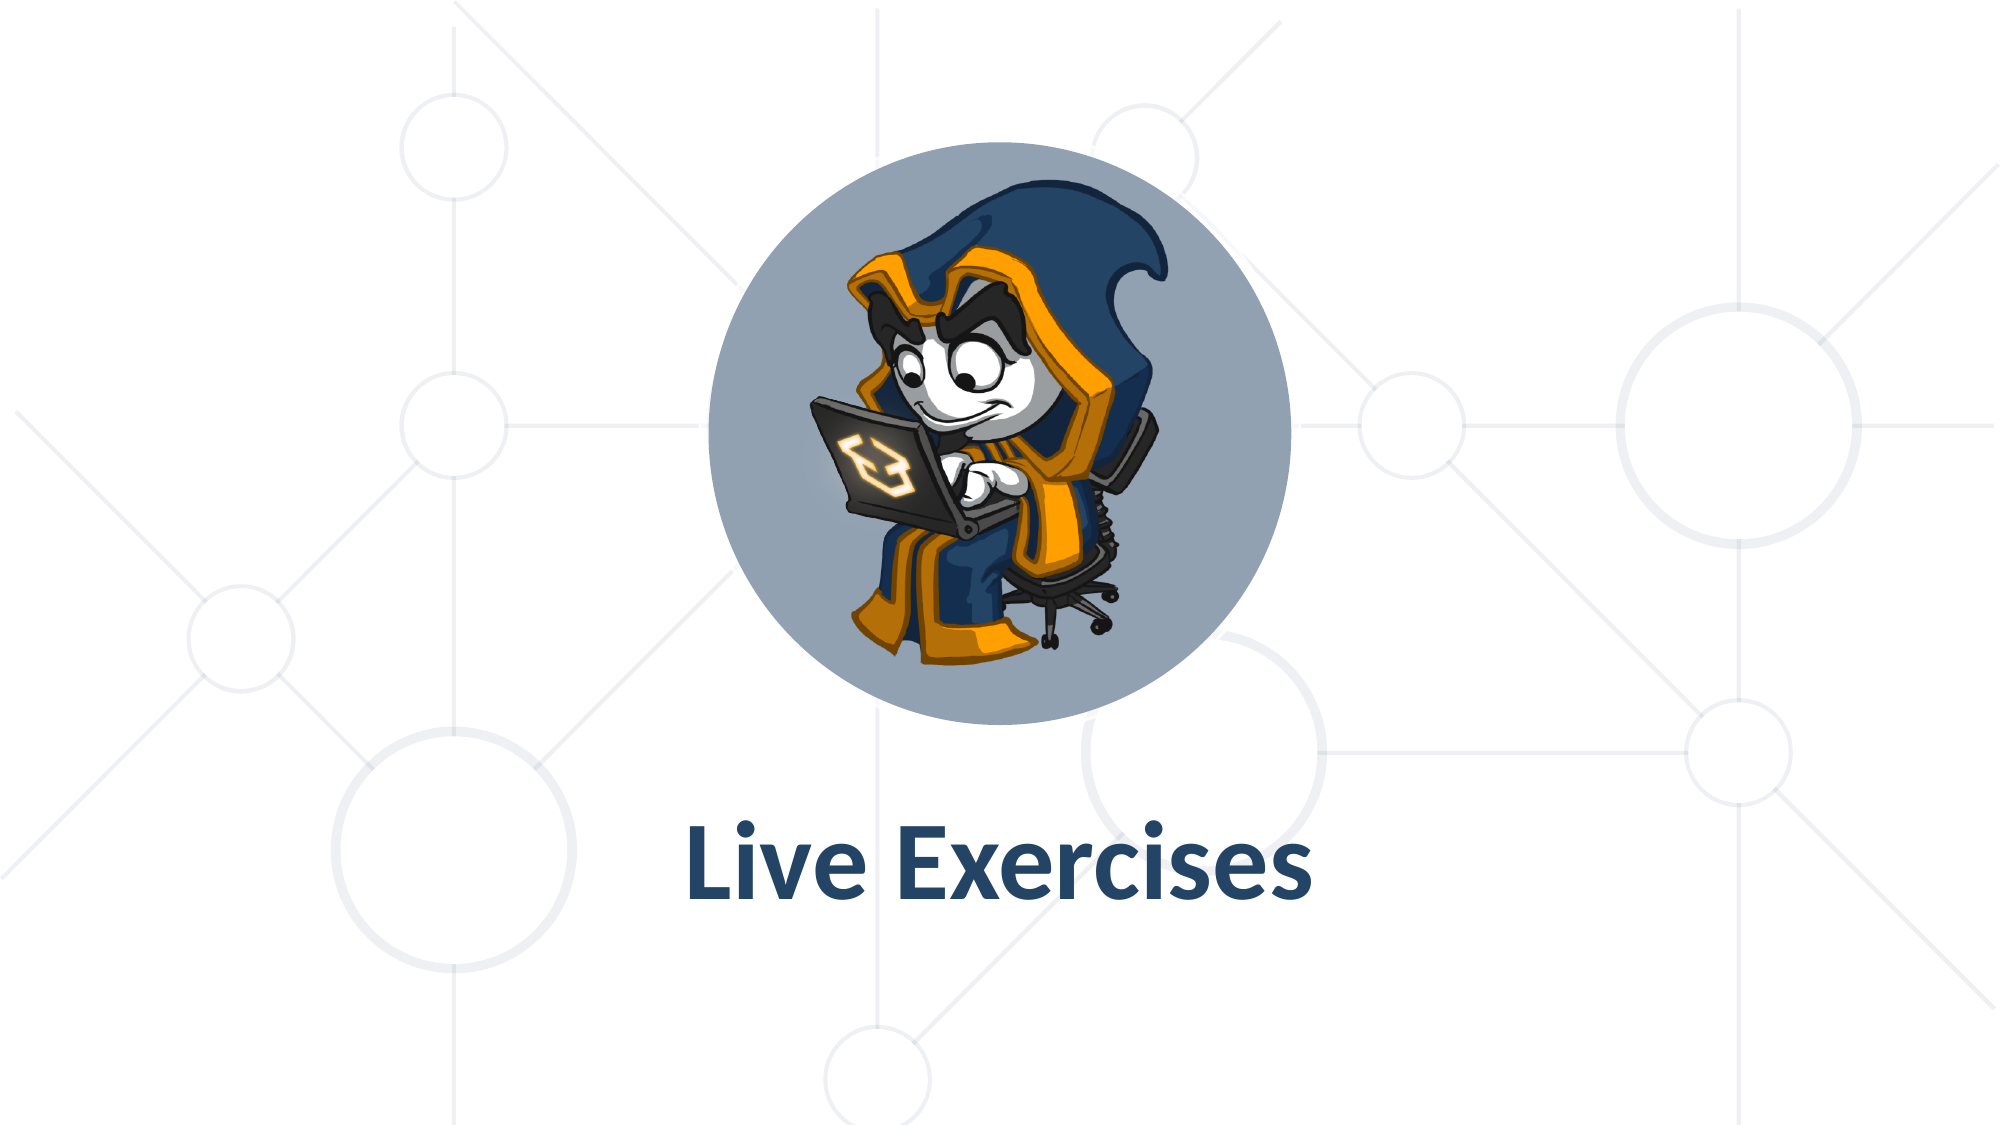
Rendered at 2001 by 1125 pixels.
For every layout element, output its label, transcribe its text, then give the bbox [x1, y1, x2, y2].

text_box [1204, 209, 1303, 656]
text_box [865, 703, 1135, 735]
text_box [697, 285, 736, 580]
picture [741, 132, 1200, 694]
title Live Exercises [100, 785, 1900, 925]
